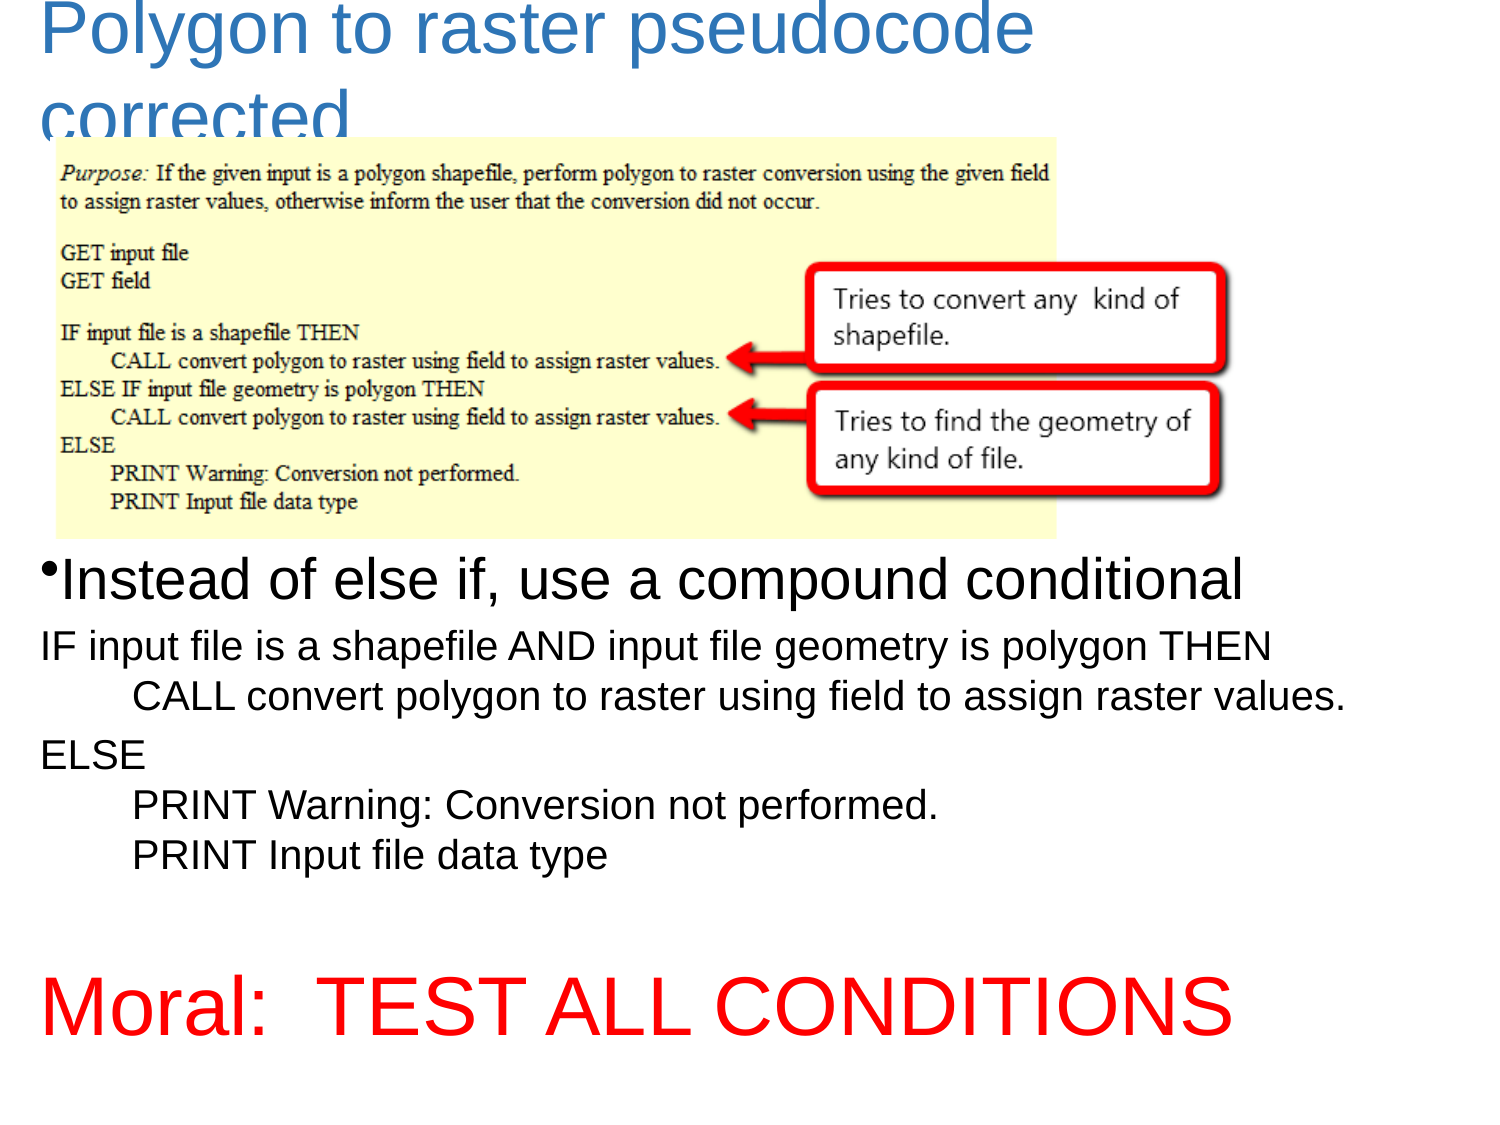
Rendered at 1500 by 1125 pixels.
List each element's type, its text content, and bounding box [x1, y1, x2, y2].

list Instead of else if, use a compound conditional IF input file is a shapefile AND input file geometry is polygon THEN CALL convert polygon to raster using field to assign raster values. ELSE PRINT Warning: Conversion not performed. PRINT Input file data type Moral: TEST ALL CONDITIONS [24, 149, 1450, 1038]
title Polygon to raster pseudocode corrected [24, 31, 1338, 107]
picture [50, 137, 1269, 540]
